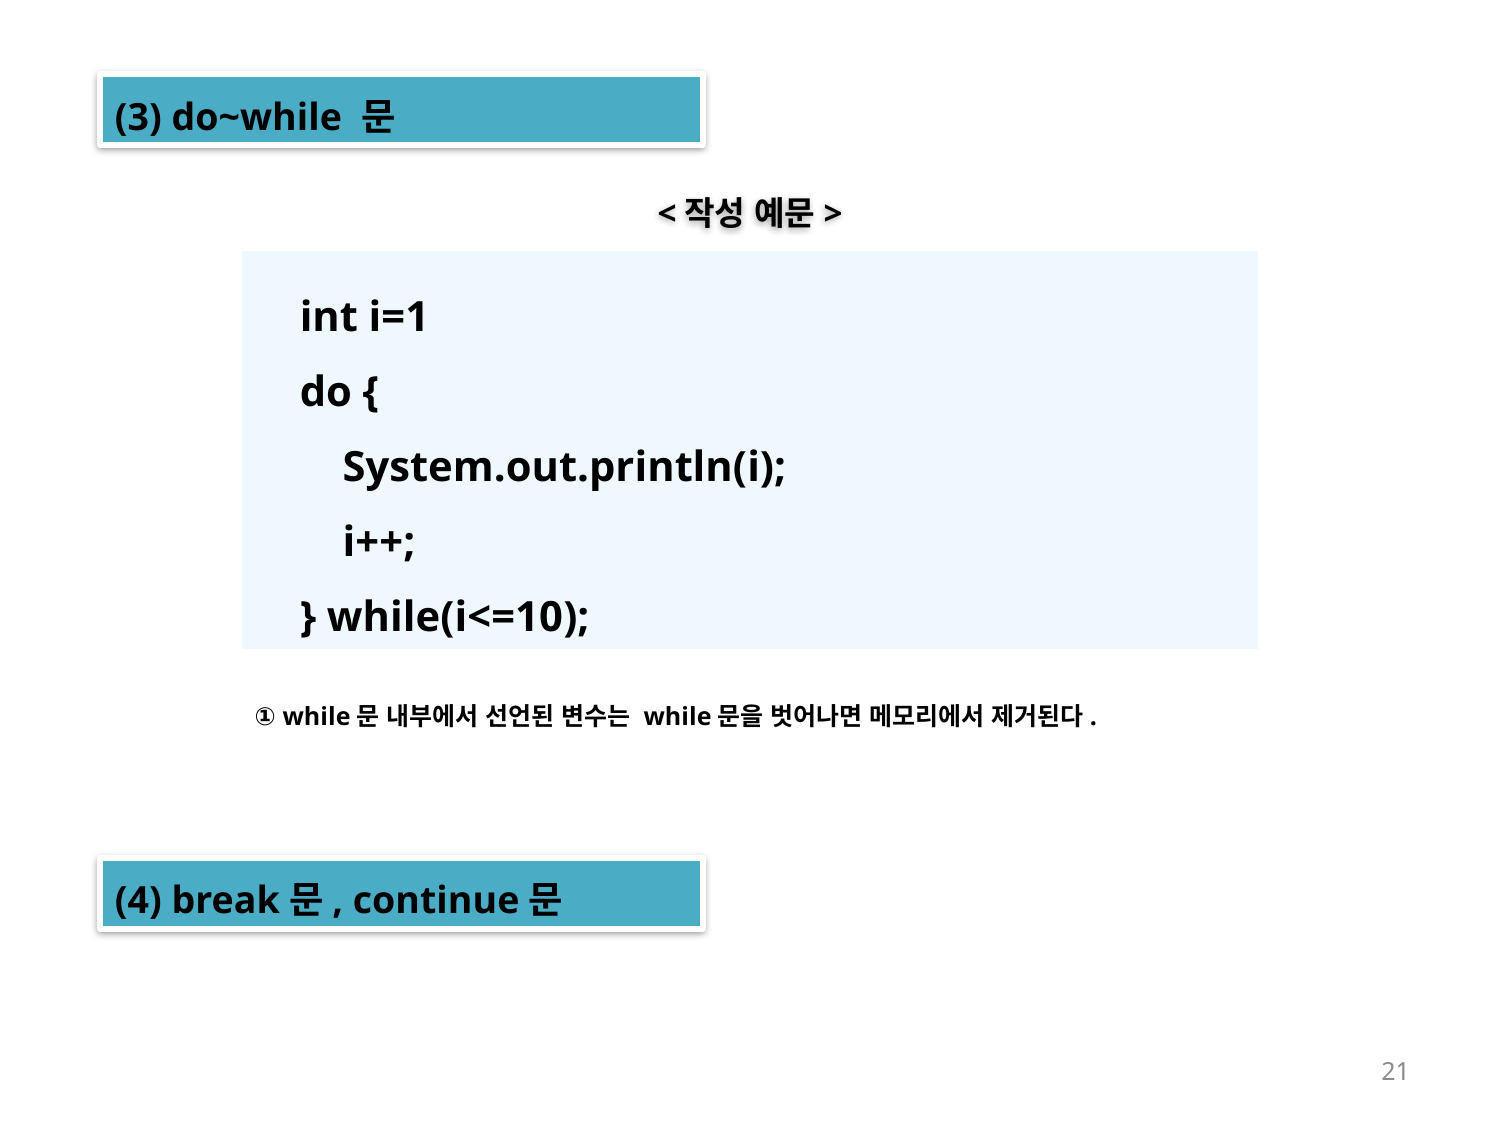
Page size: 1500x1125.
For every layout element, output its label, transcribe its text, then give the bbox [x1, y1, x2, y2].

text_box int i=1 do { System.out.println(i); i++; } while(i<=10); [240, 249, 1260, 651]
slide_number 21 [1074, 1042, 1425, 1103]
text_box (3) do~while 문 [97, 71, 706, 148]
text_box (4) break문, continue문 [97, 855, 706, 932]
text_box ① while문 내부에서 선언된 변수는 while문을 벗어나면 메모리에서 제거된다. [238, 663, 1295, 742]
text_box <작성 예문> [608, 180, 893, 228]
